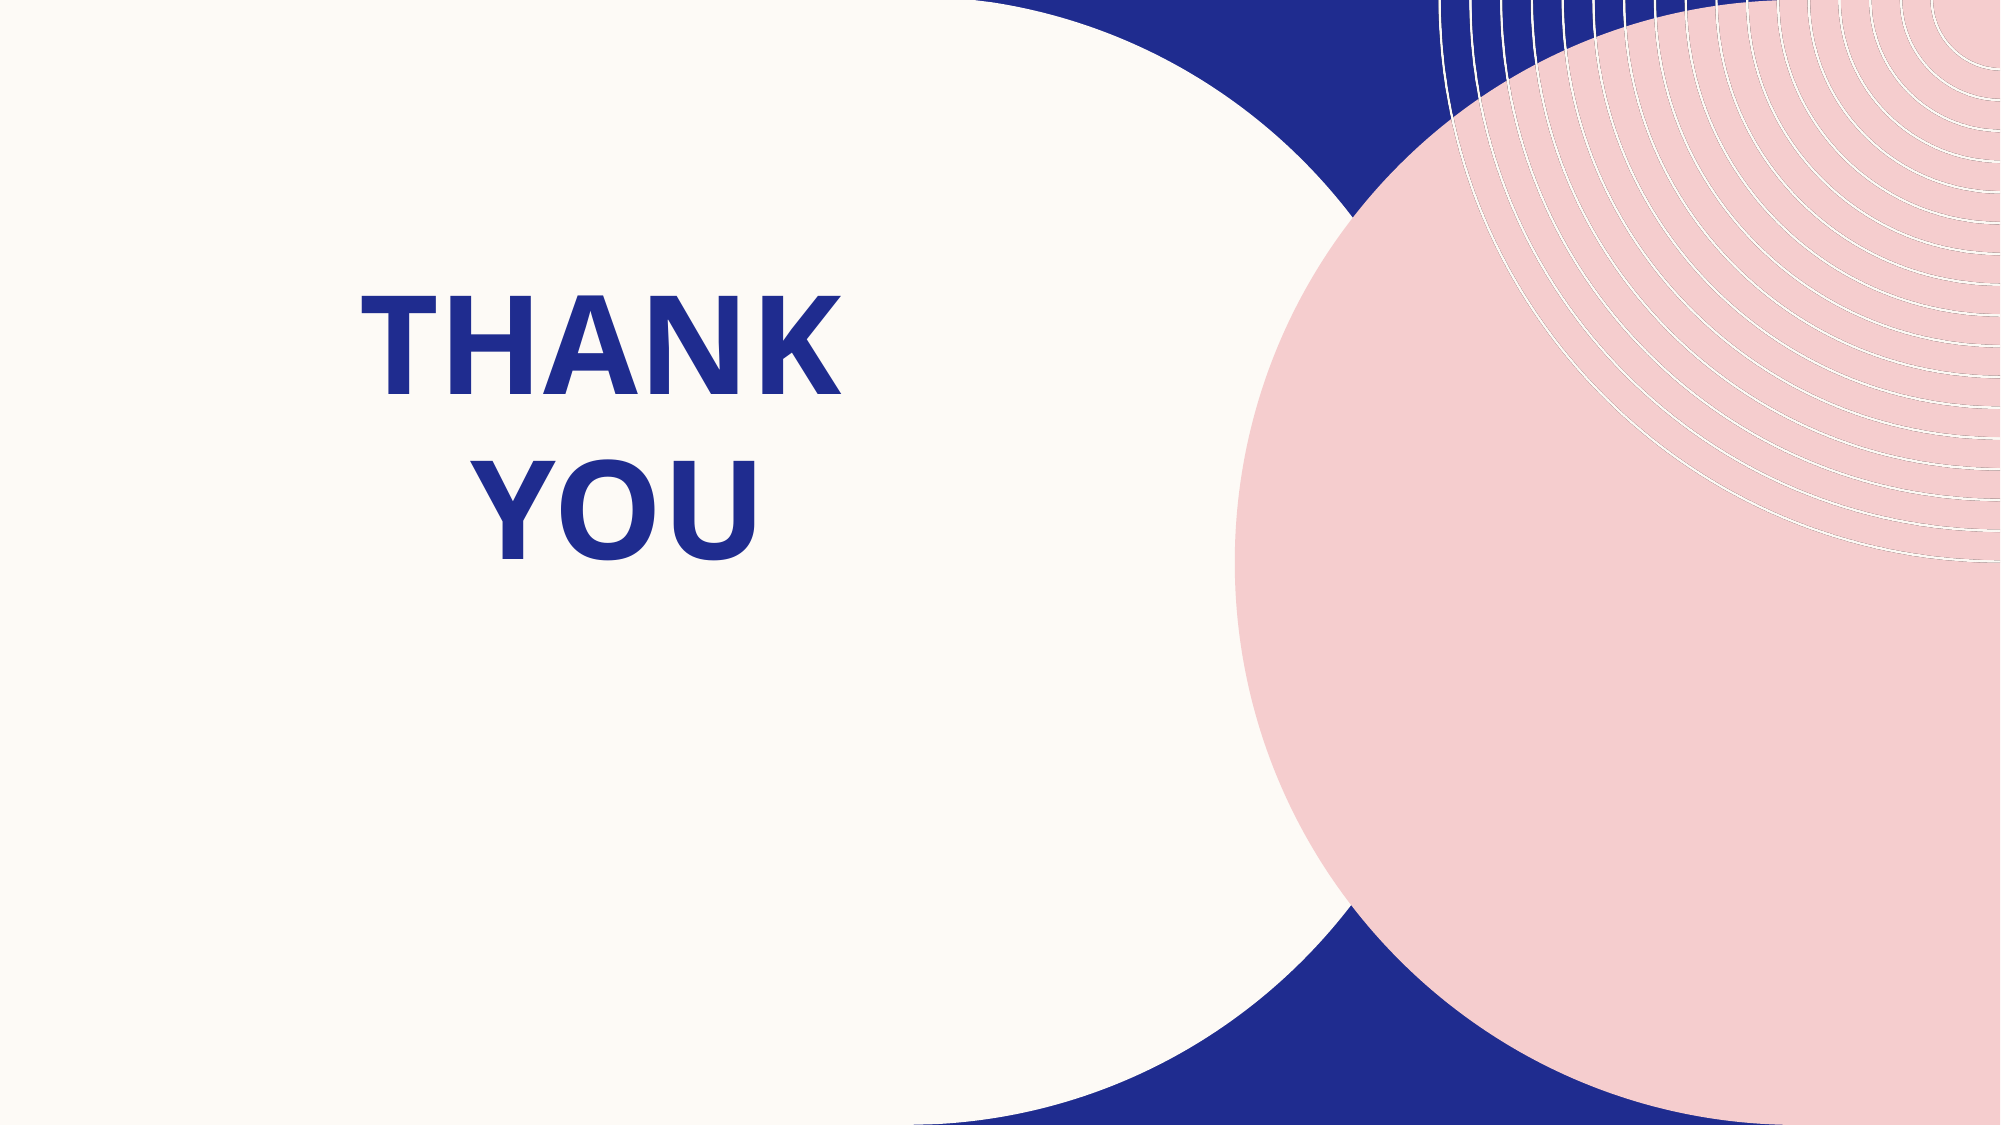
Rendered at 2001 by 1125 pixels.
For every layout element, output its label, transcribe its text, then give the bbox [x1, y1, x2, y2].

picture [1438, 0, 2001, 563]
title Thank you [150, 139, 1088, 587]
